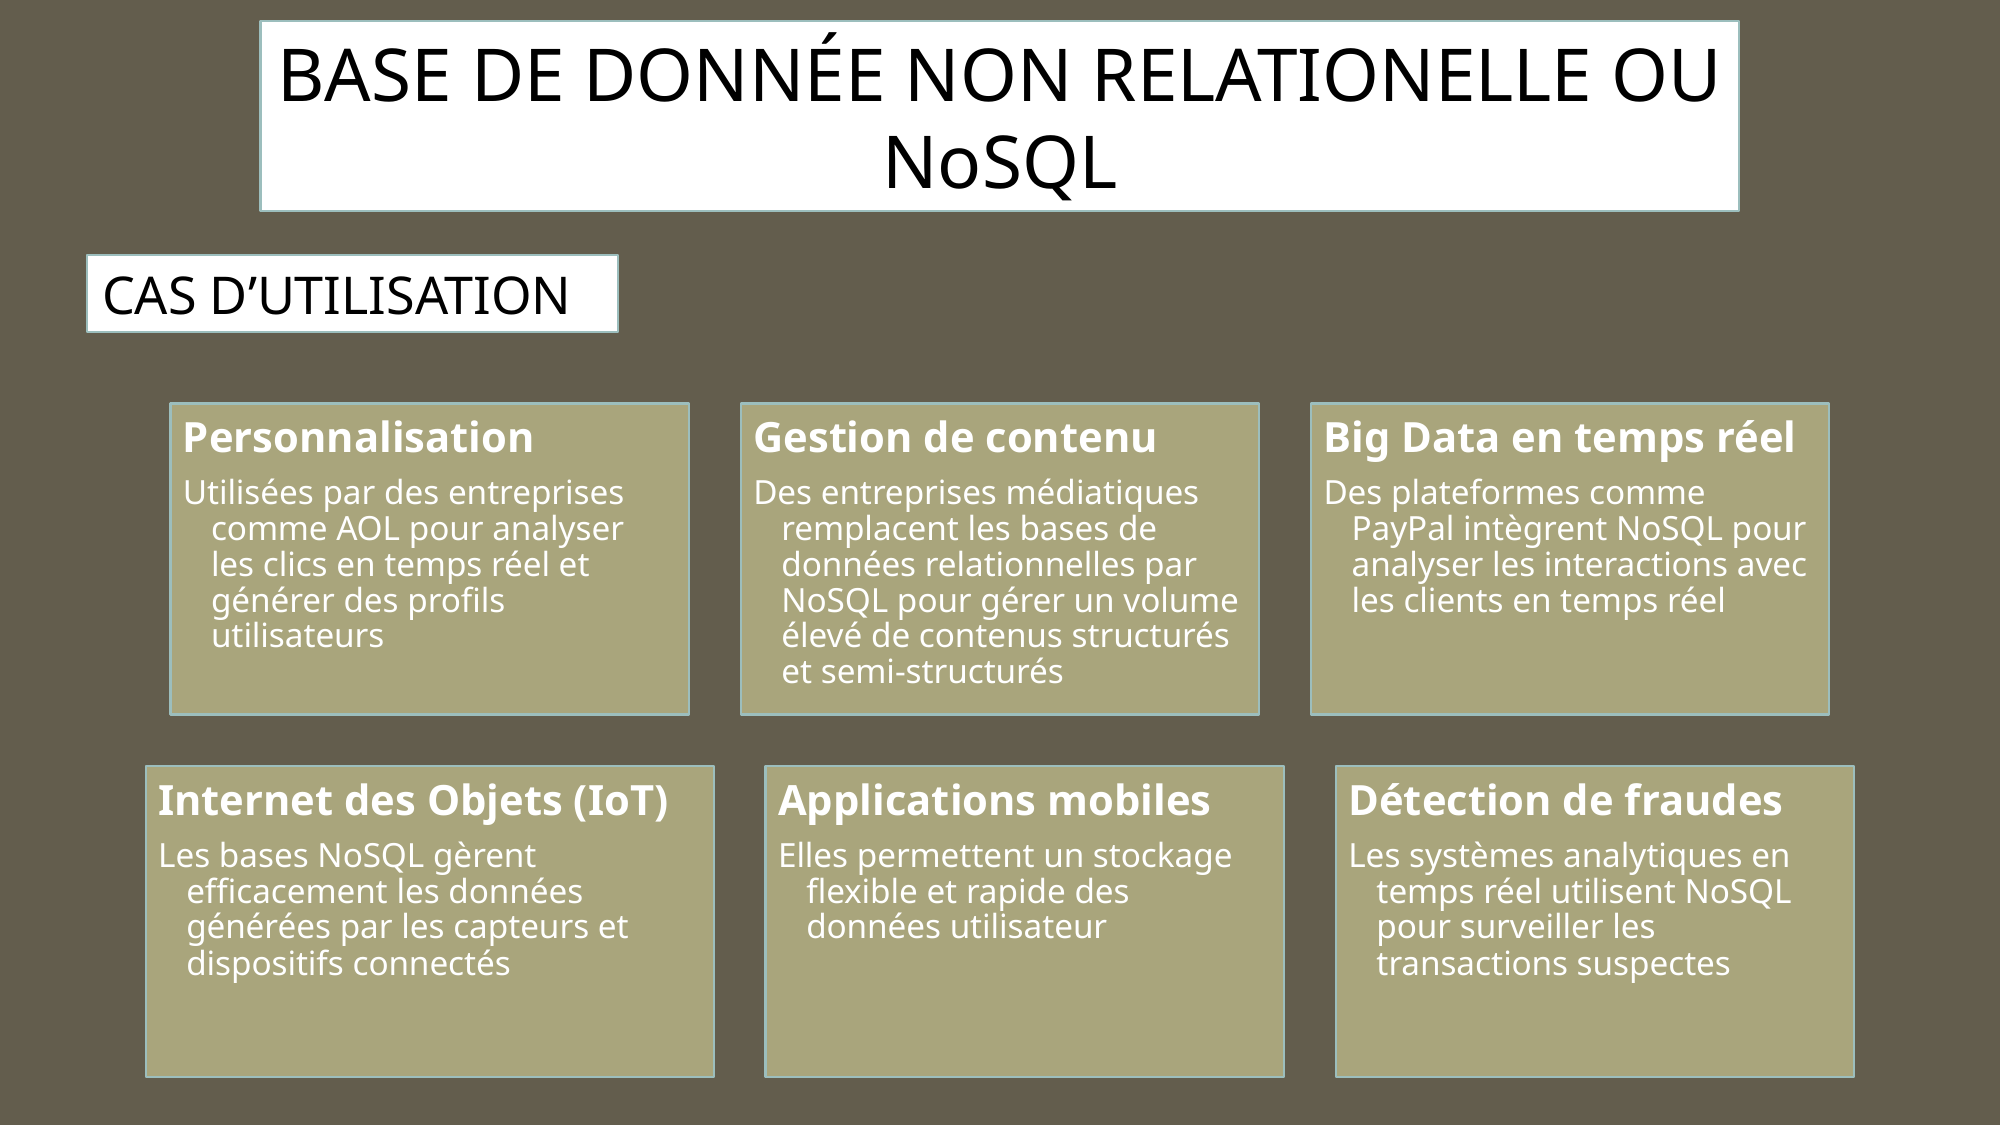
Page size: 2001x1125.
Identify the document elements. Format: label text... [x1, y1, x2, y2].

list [121, 403, 1879, 1078]
text_box CAS D’UTILISATION [87, 255, 619, 333]
text_box BASE DE DONNÉE NON RELATIONELLE OU NoSQL [259, 20, 1740, 212]
